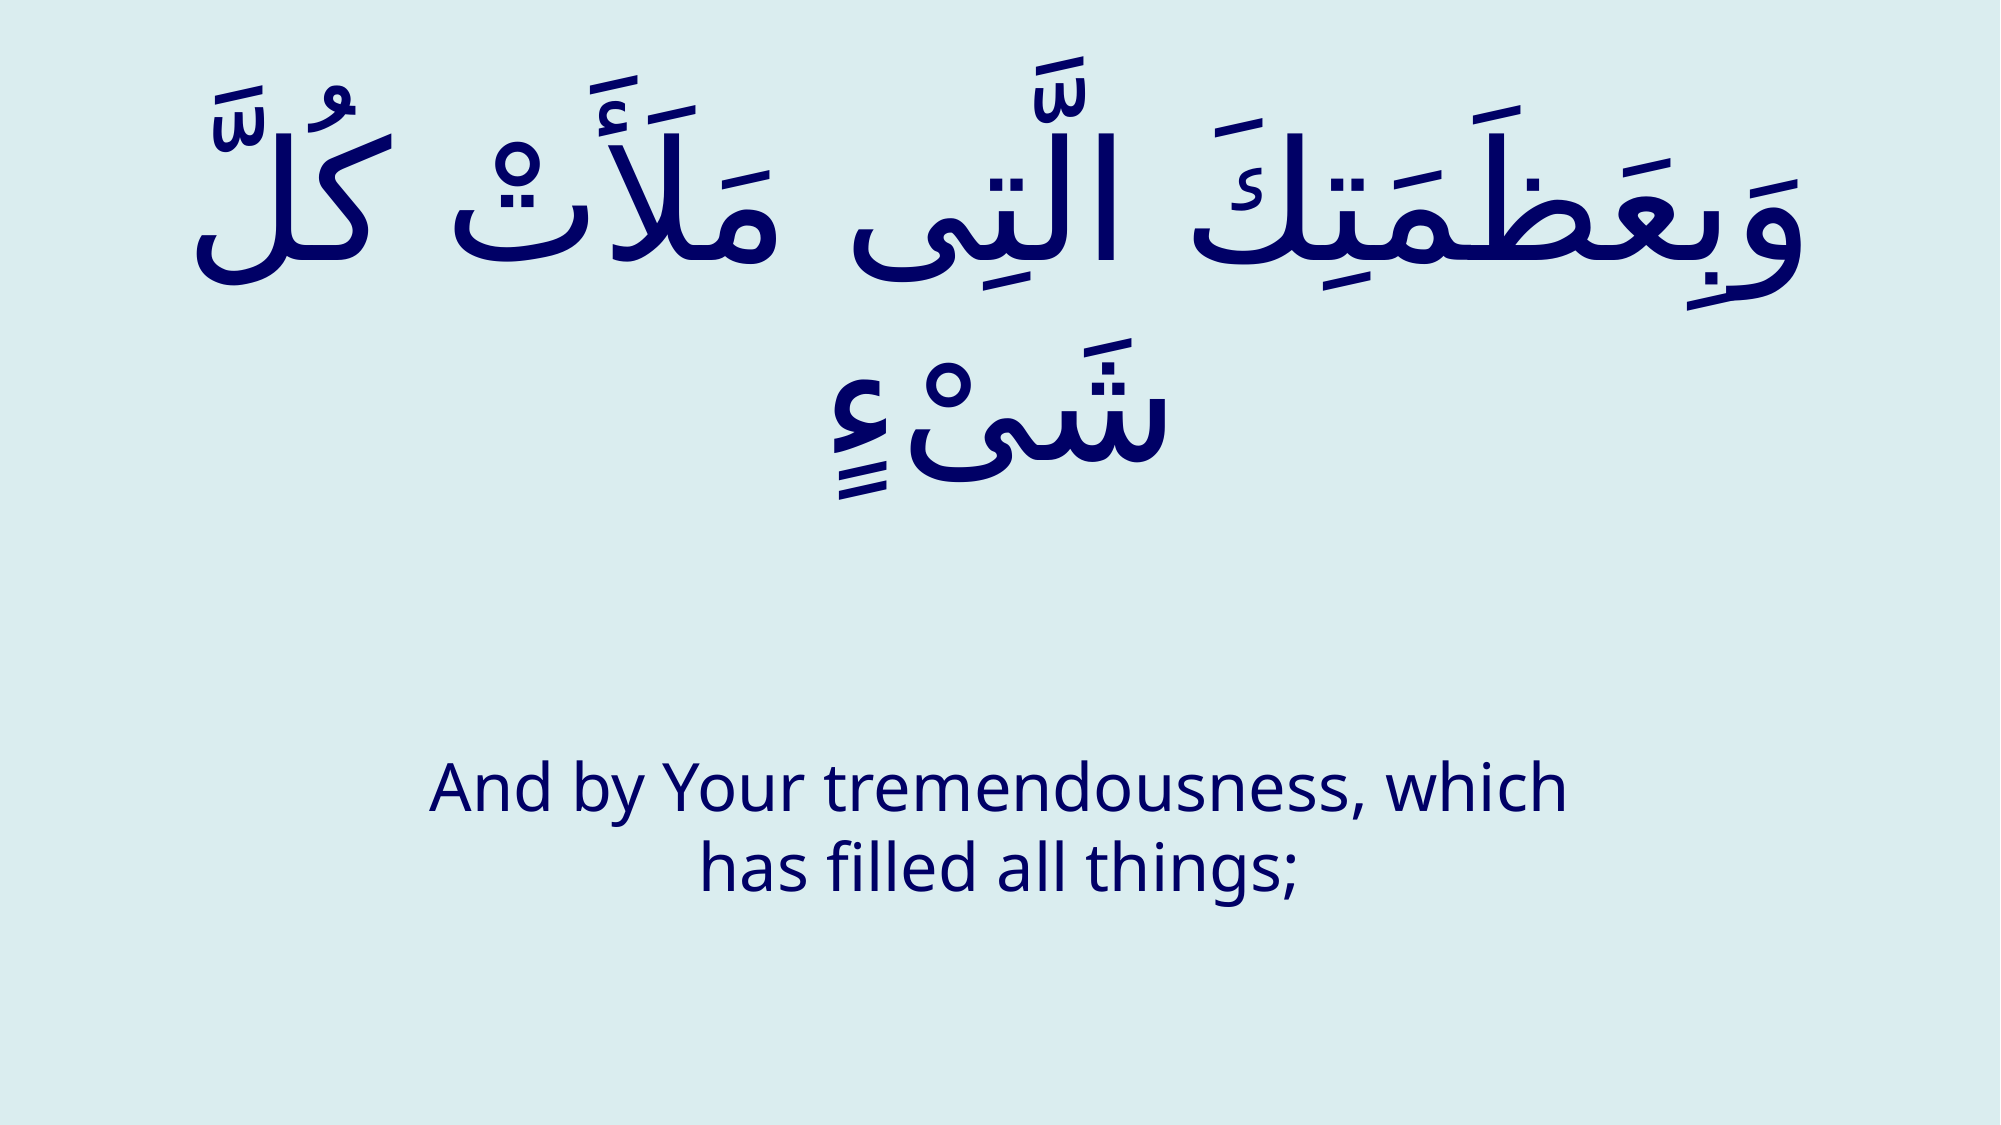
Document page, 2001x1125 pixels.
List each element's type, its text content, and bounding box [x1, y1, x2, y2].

list And by Your tremendousness, which has filled all things; [356, 737, 1644, 1050]
title وَبِعَظَمَتِكَ الَّتِی مَلَأَتْ كُلَّ شَىْءٍ [0, 200, 2000, 388]
